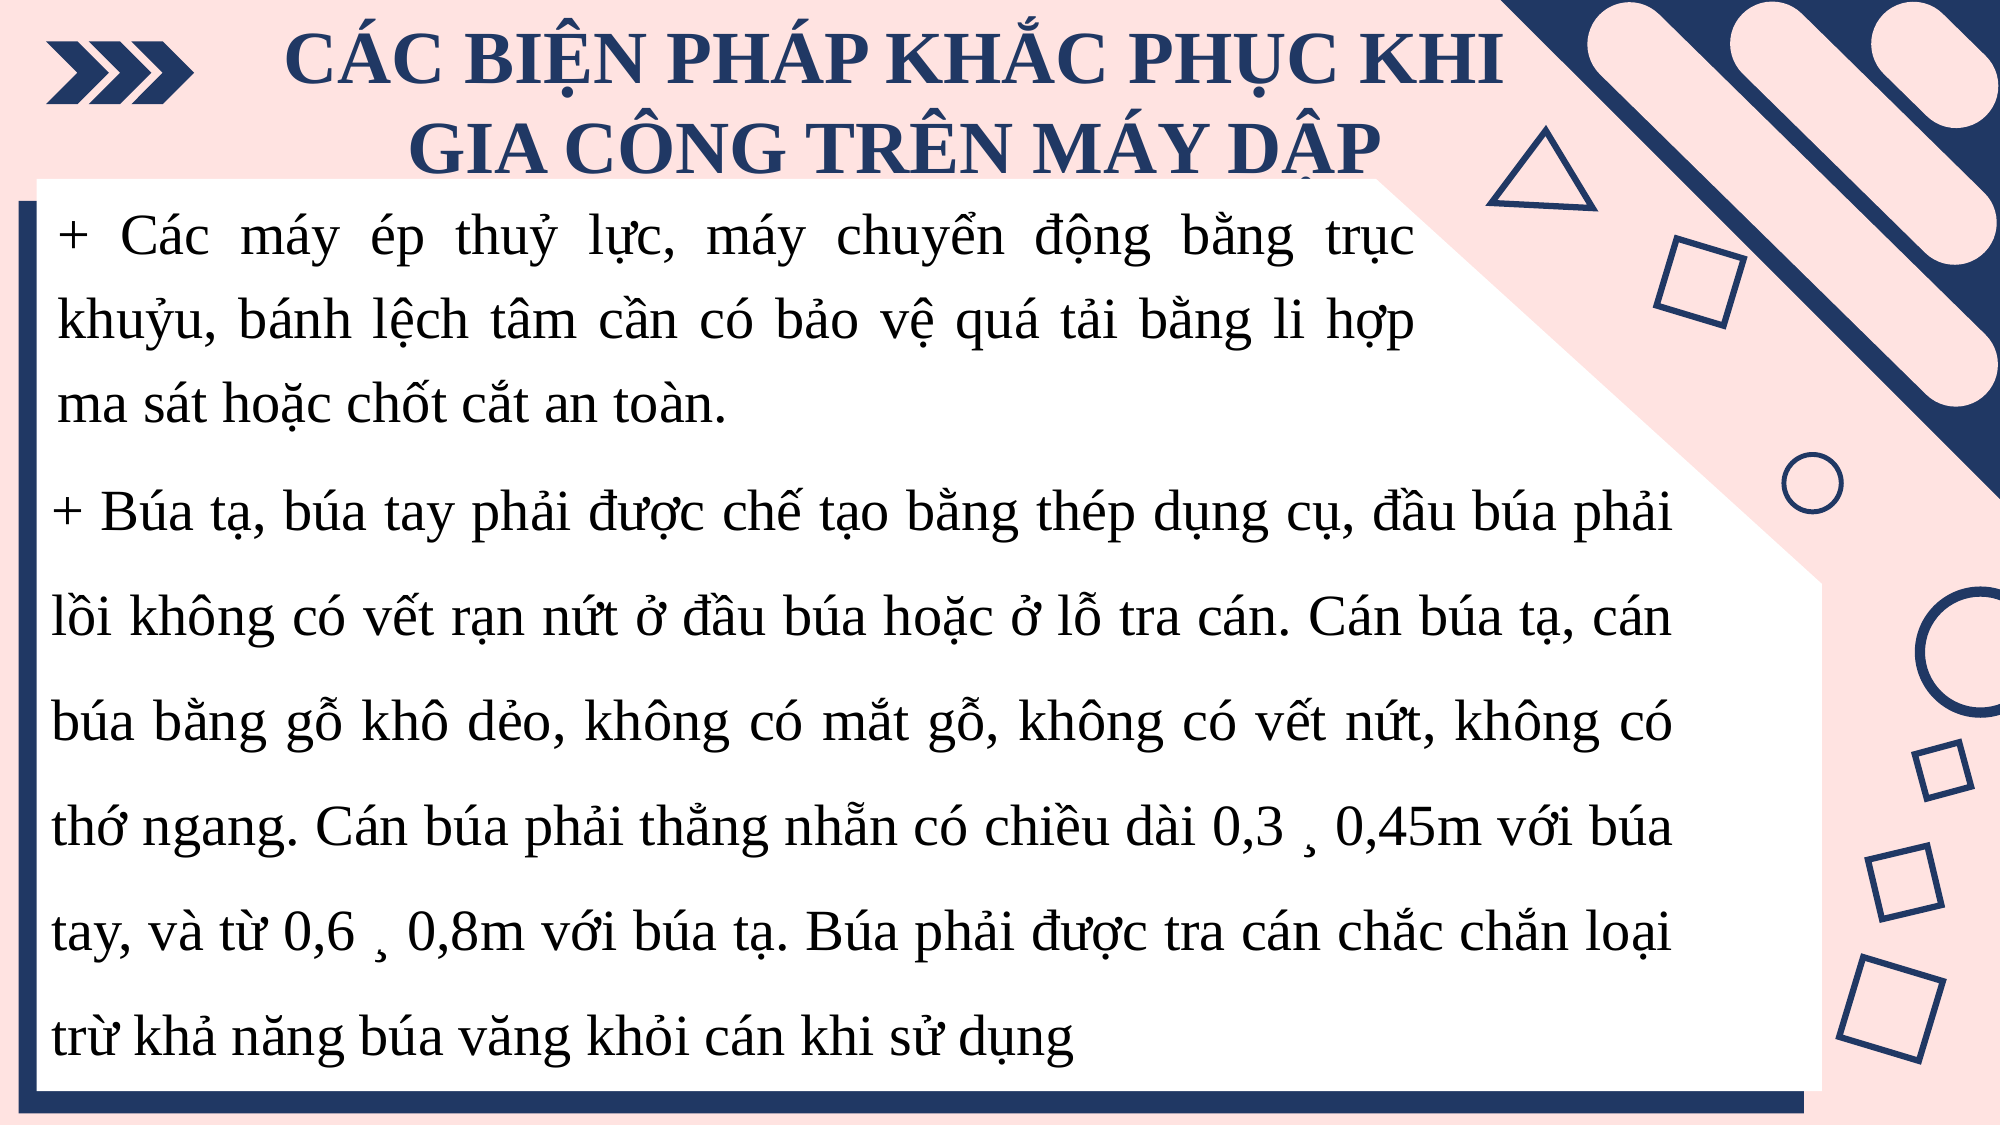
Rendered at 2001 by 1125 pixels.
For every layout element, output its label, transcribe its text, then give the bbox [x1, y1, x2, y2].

text_box [86, 40, 153, 106]
text_box [1866, 844, 1943, 921]
text_box [1540, 38, 1677, 174]
text_box [1870, 0, 2000, 130]
text_box [1837, 955, 1945, 1063]
text_box [1913, 585, 2000, 719]
text_box [1822, 452, 1845, 514]
text_box [0, 0, 1503, 1125]
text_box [18, 174, 1822, 1125]
text_box [1822, 319, 2000, 1125]
text_box CÁC BIỆN PHÁP KHẮC PHỤC KHI GIA CÔNG TRÊN MÁY DẬP [249, 1, 1540, 174]
text_box [128, 40, 196, 106]
text_box [1729, 0, 1998, 266]
text_box [43, 40, 111, 106]
text_box [1586, 1, 1999, 408]
text_box [1913, 740, 1973, 800]
text_box [1540, 128, 1574, 174]
